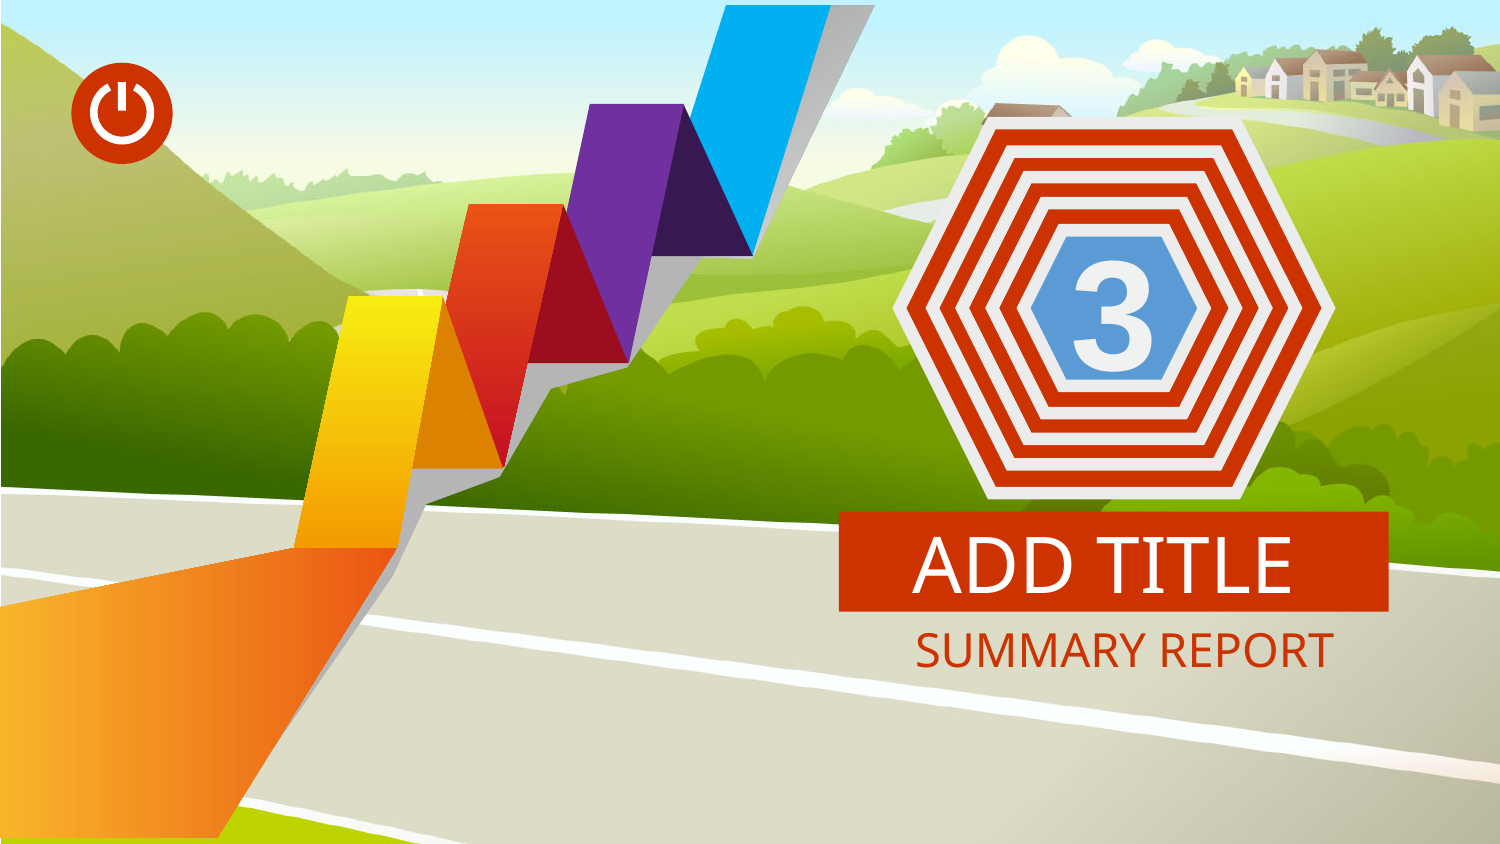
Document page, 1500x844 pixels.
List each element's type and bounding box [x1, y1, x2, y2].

text_box [0, 5, 831, 839]
text_box [831, 5, 875, 839]
picture [1, 0, 1500, 844]
